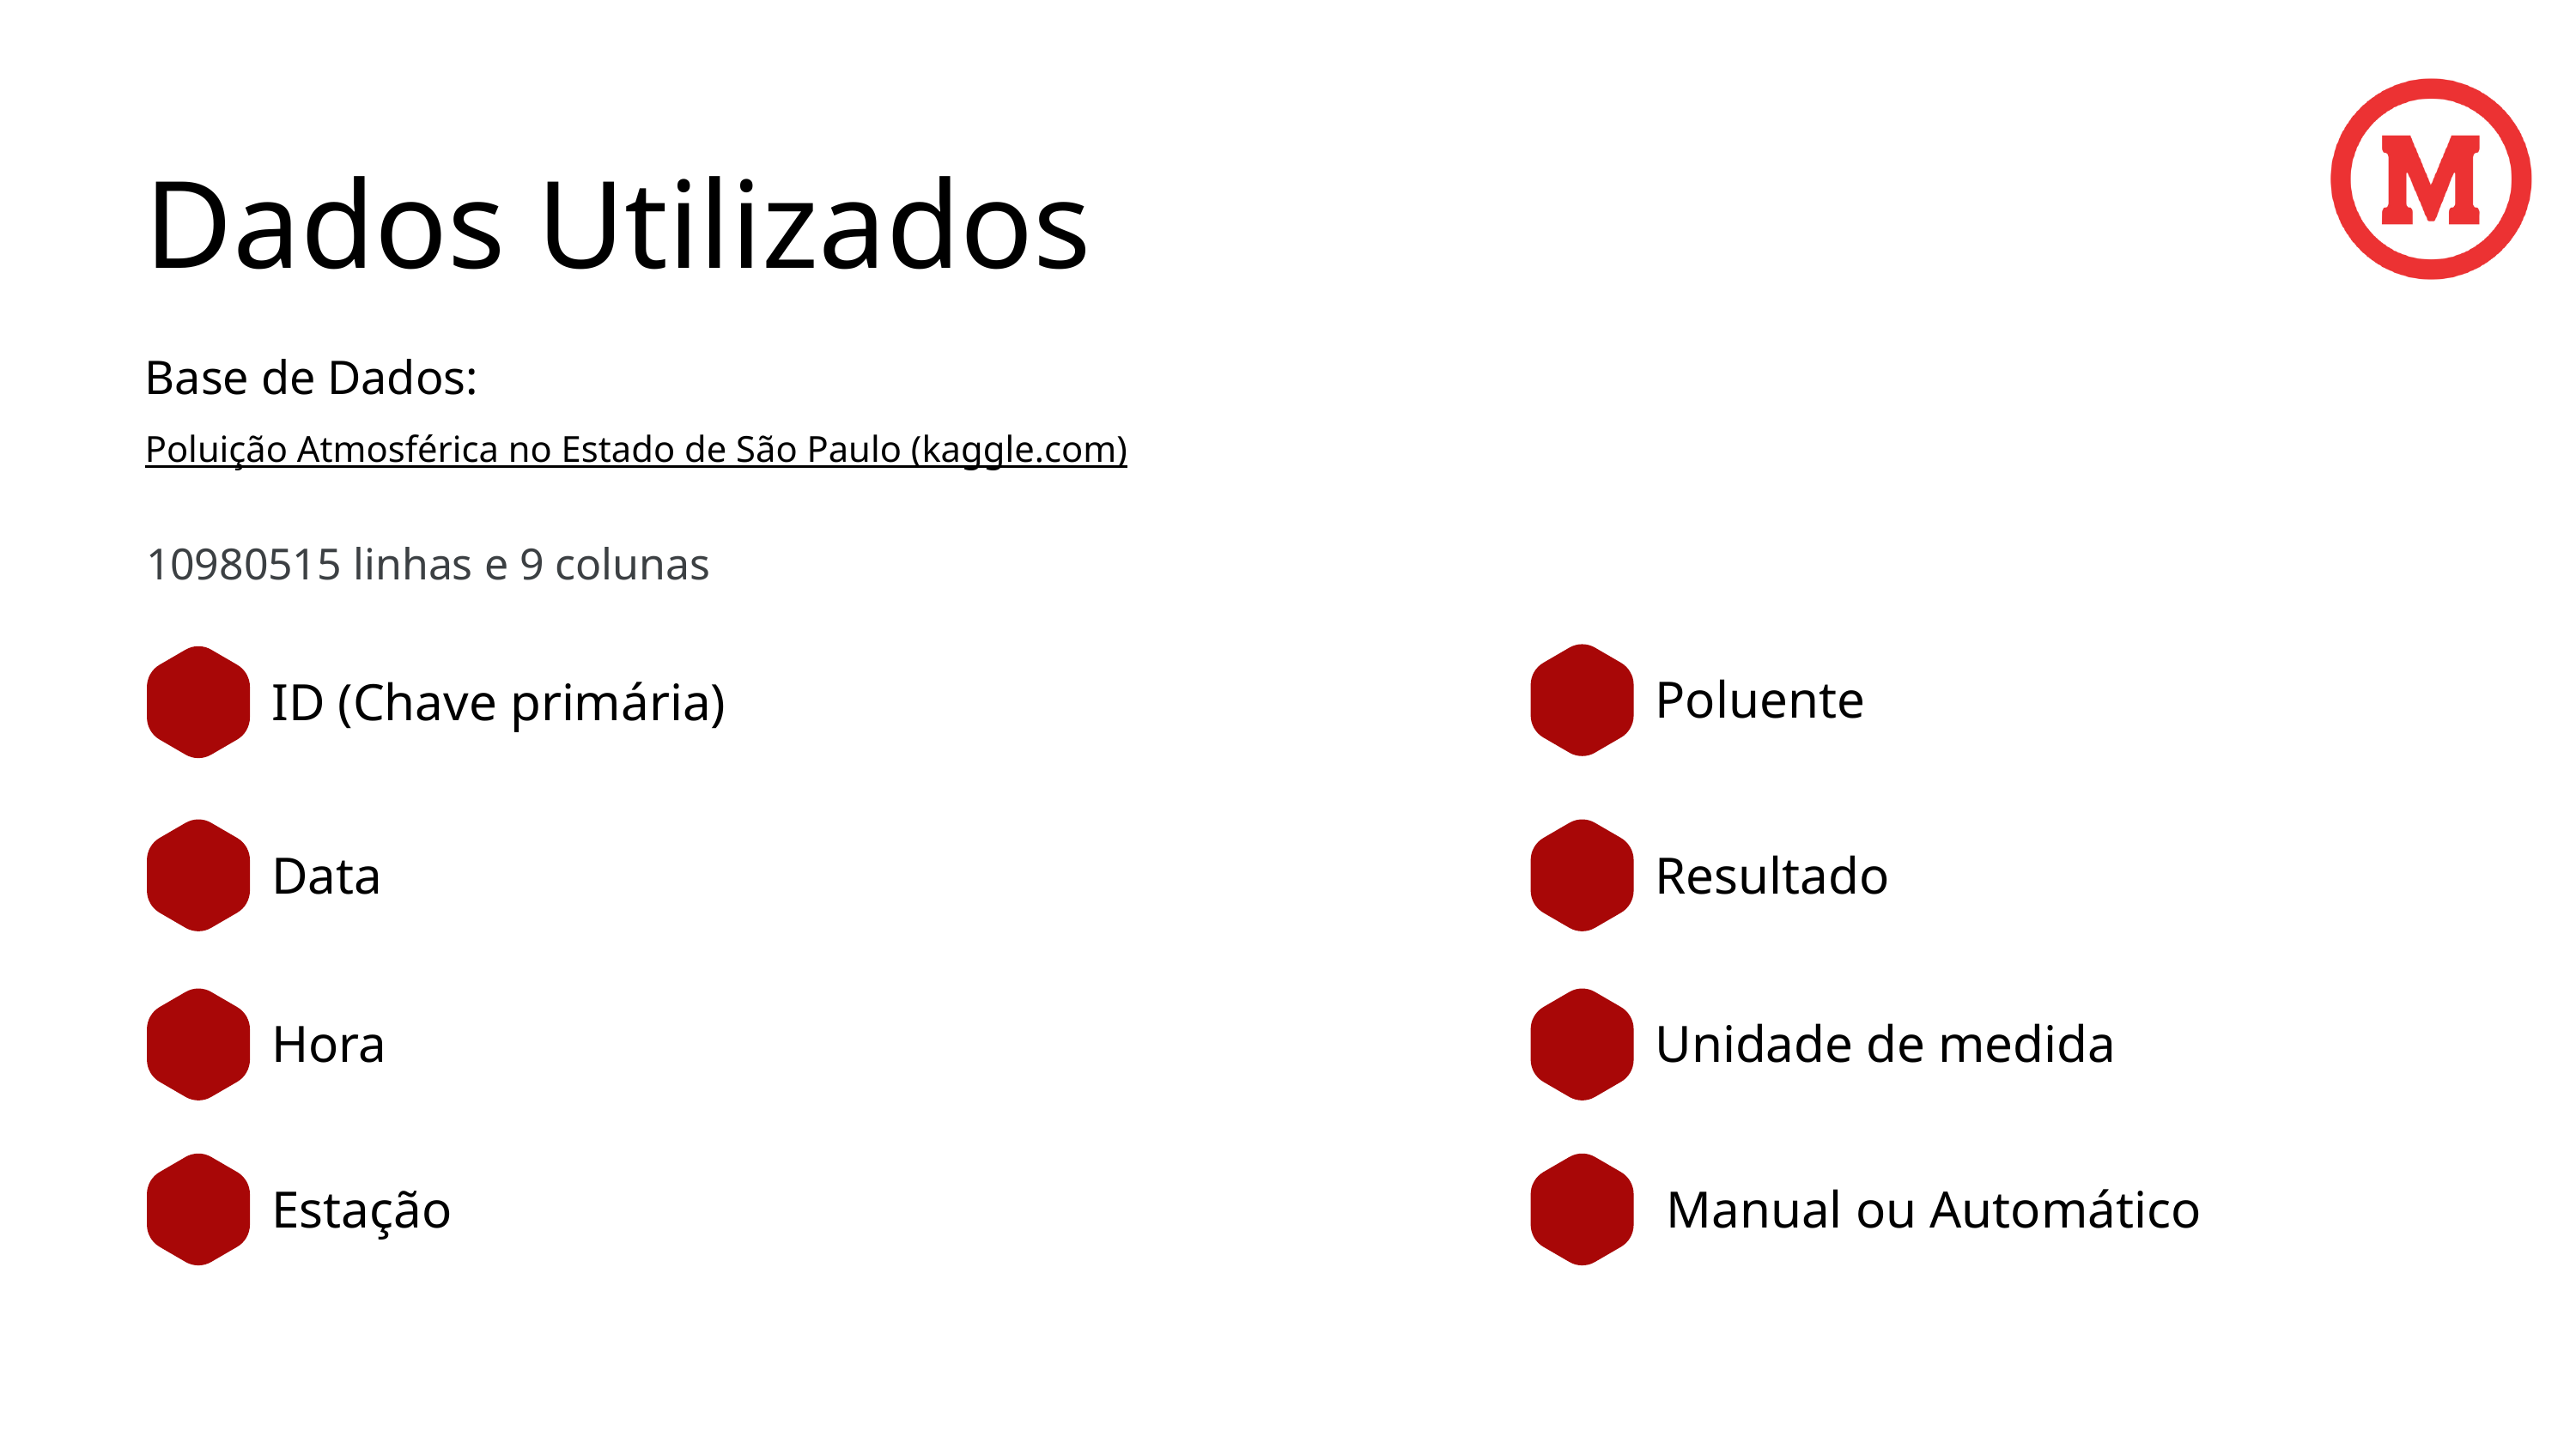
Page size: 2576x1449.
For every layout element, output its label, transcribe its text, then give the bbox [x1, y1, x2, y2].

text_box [1530, 642, 2434, 758]
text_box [146, 817, 1051, 933]
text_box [146, 1152, 1051, 1267]
text_box Dados Utilizados [144, 139, 1389, 293]
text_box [144, 338, 1562, 474]
text_box [2322, 70, 2540, 288]
text_box 10980515 linhas e 9 colunas [145, 537, 1563, 589]
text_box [1530, 1152, 2434, 1267]
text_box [146, 986, 1051, 1102]
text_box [1530, 986, 2434, 1102]
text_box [1530, 817, 2434, 933]
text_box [146, 641, 1051, 763]
